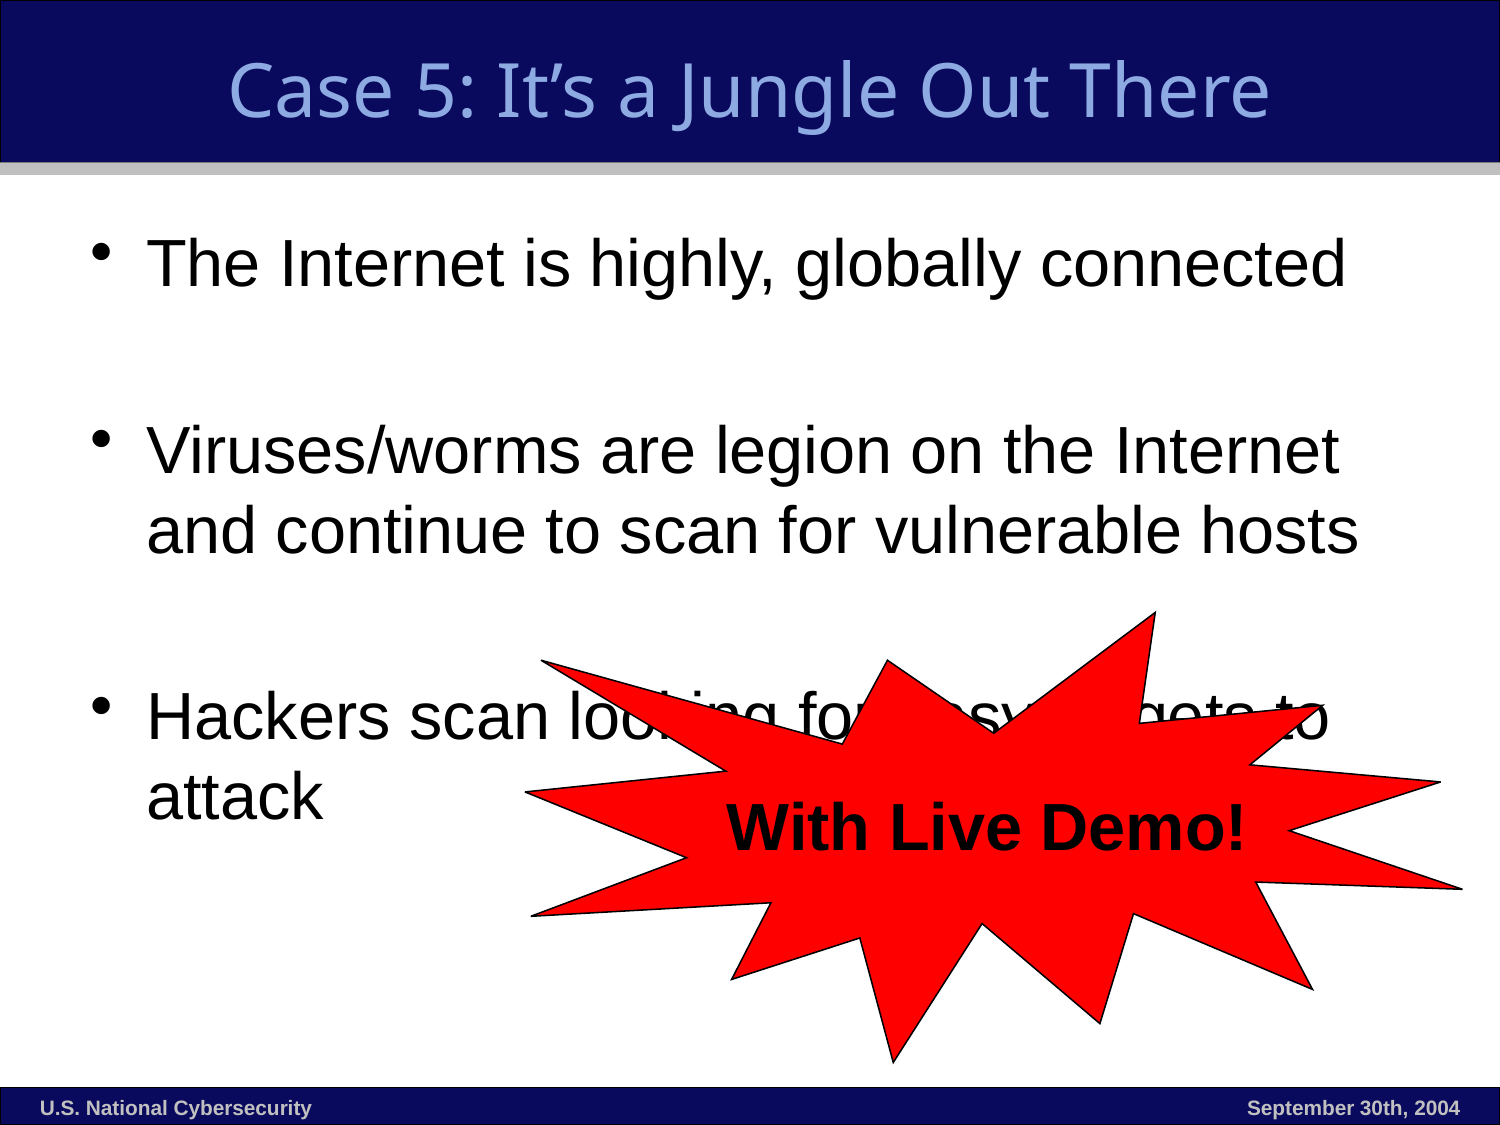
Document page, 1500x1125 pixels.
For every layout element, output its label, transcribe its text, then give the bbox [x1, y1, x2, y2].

text_box With Live Demo! [525, 612, 1463, 1063]
footer U.S. National Cybersecurity [24, 1087, 513, 1125]
list The Internet is highly, globally connected Viruses/worms are legion on the Internet and continue to scan for vulnerable hosts Hackers scan looking for easy targets to attack [75, 212, 1425, 1075]
title Case 5: It’s a Jungle Out There [75, 0, 1425, 175]
